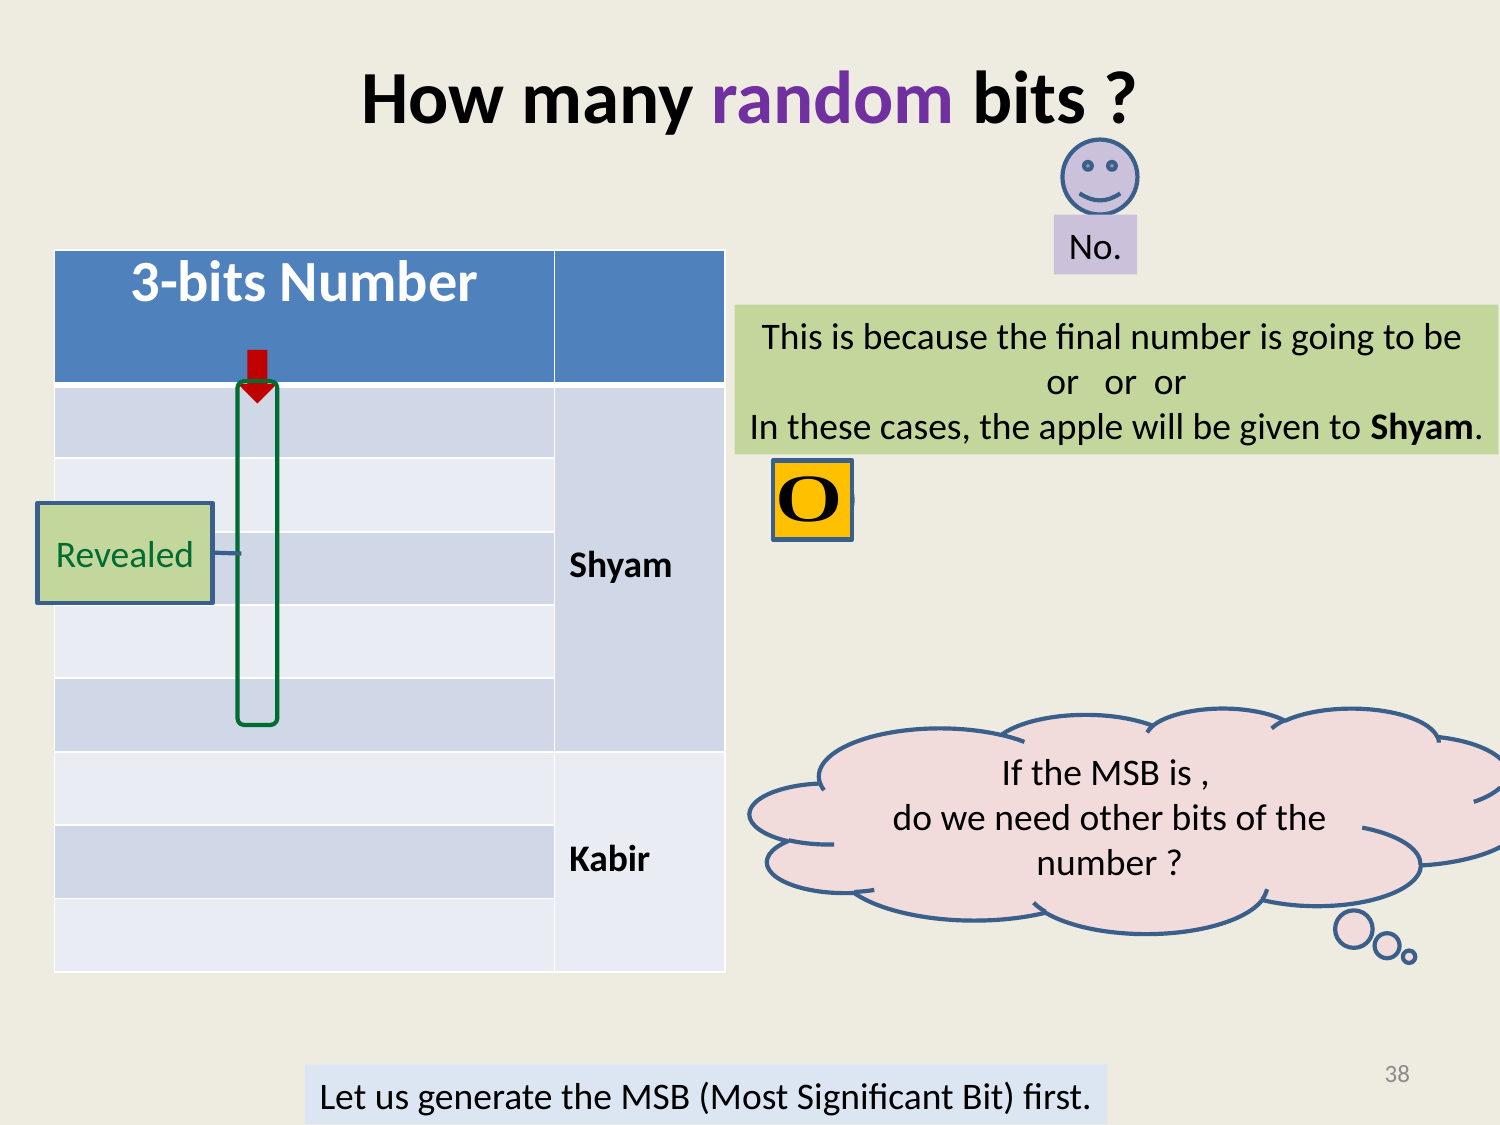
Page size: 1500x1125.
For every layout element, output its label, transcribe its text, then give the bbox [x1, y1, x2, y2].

text_box [245, 347, 270, 379]
text_box Revealed [35, 501, 242, 605]
slide_number 38 [1074, 1042, 1425, 1103]
text_box [1060, 137, 1140, 214]
text_box No. [1053, 214, 1138, 275]
text_box Let us generate the MSB (Most Significant Bit) first. [304, 1064, 1108, 1125]
title How many random bits ? [75, 45, 1425, 233]
text_box [235, 379, 280, 728]
list [75, 262, 1425, 1005]
